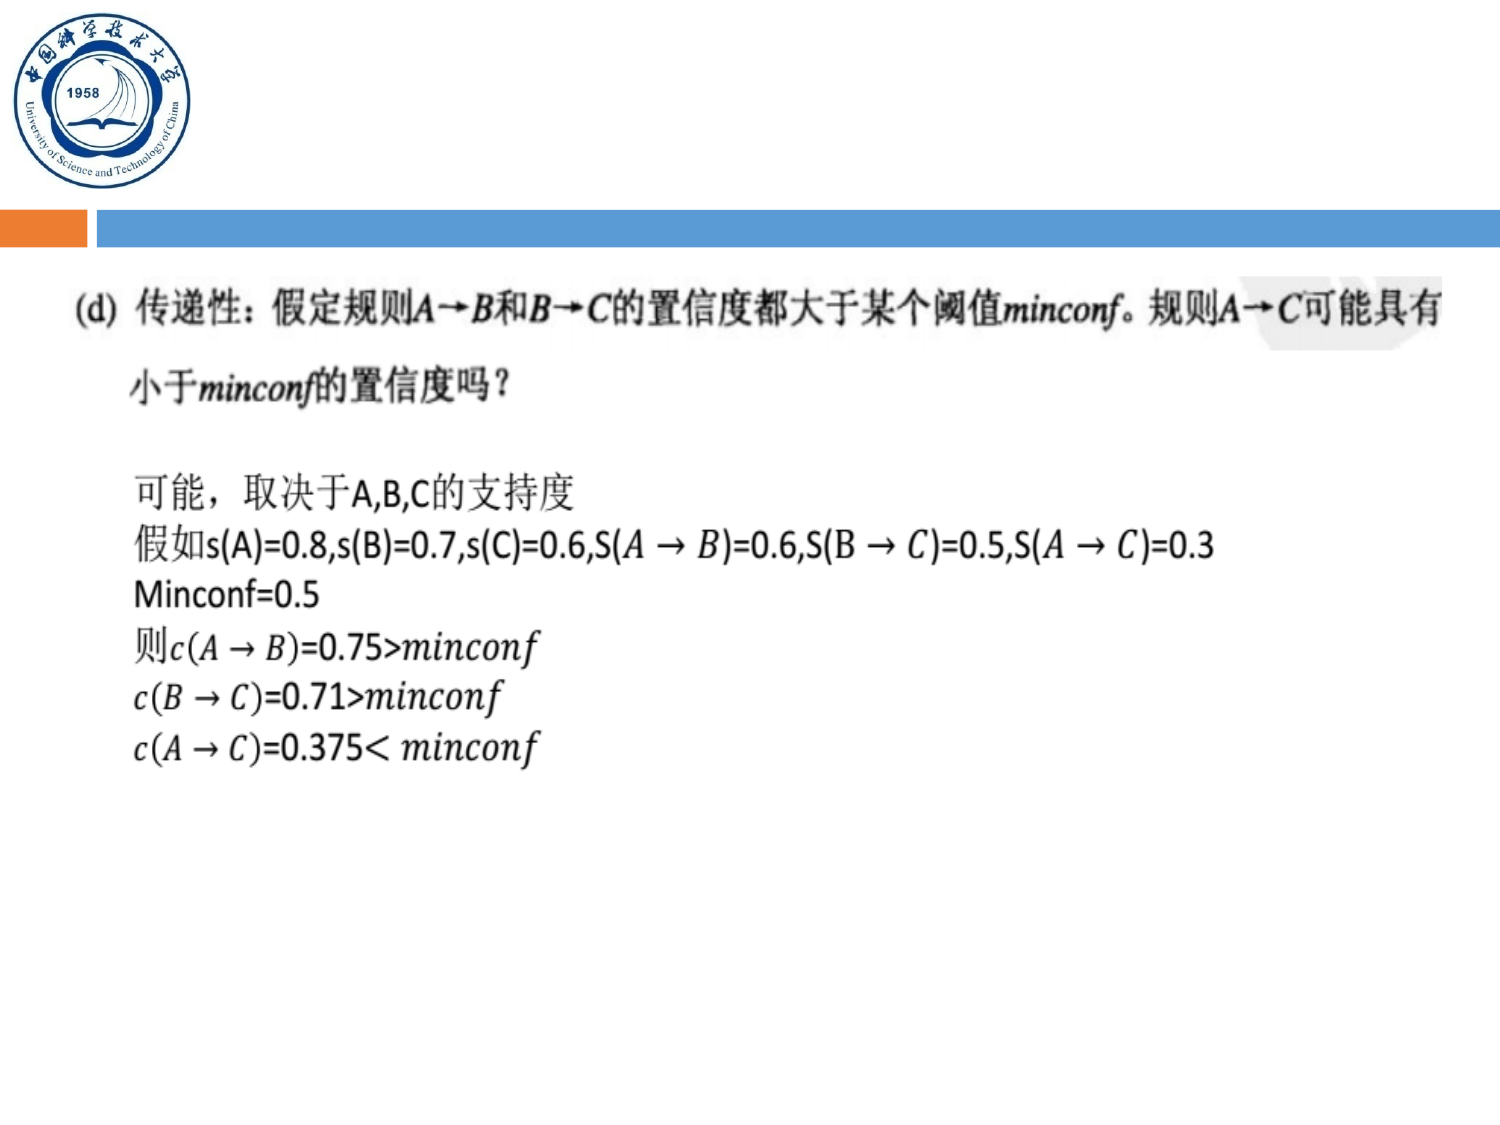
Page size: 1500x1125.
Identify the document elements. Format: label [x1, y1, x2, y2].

slide_number [0, 209, 88, 248]
list [54, 268, 1443, 793]
picture [12, 12, 191, 189]
